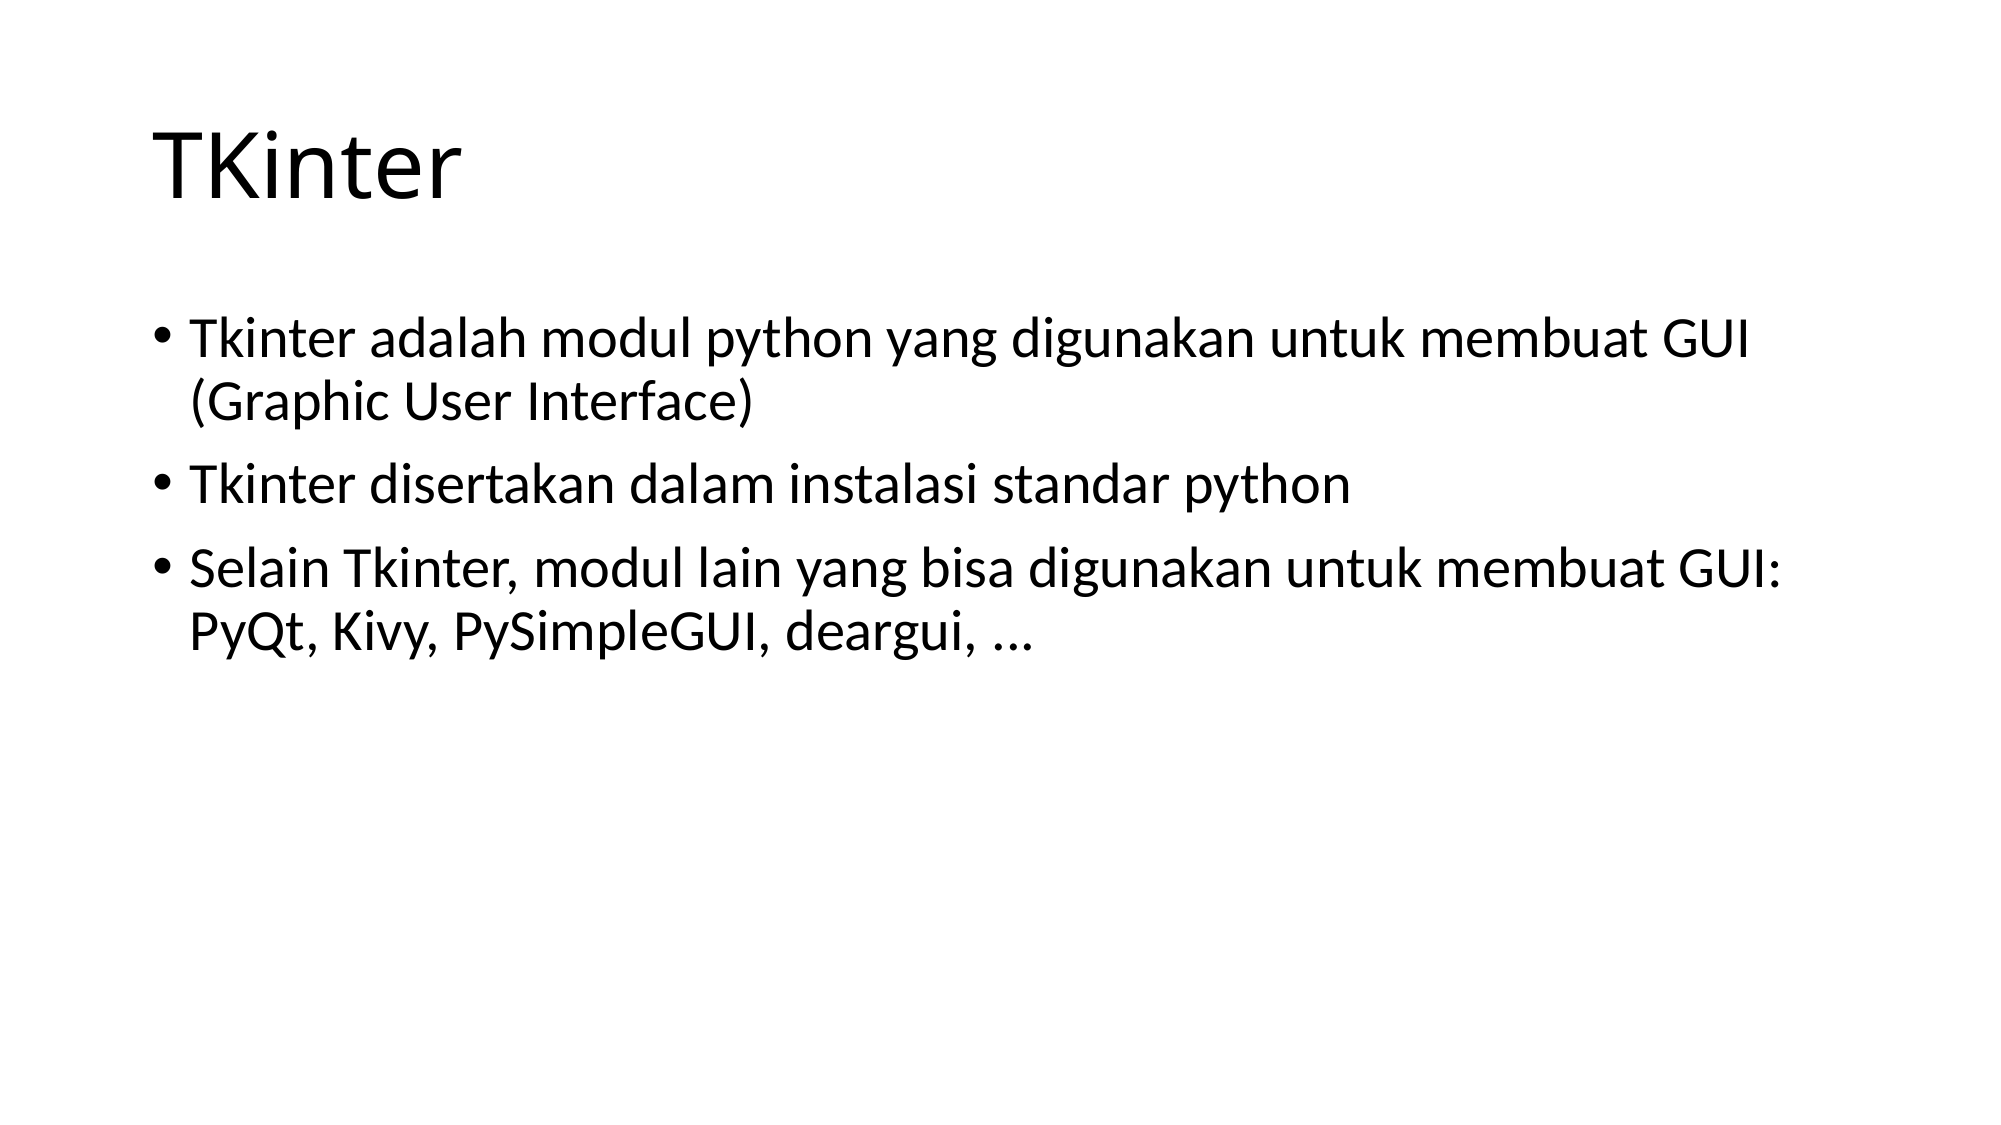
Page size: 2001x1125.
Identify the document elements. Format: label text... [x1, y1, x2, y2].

list Tkinter adalah modul python yang digunakan untuk membuat GUI (Graphic User Interface) Tkinter disertakan dalam instalasi standar python Selain Tkinter, modul lain yang bisa digunakan untuk membuat GUI: PyQt, Kivy, PySimpleGUI, deargui, ... [137, 299, 1863, 1014]
title TKinter [137, 59, 1863, 278]
